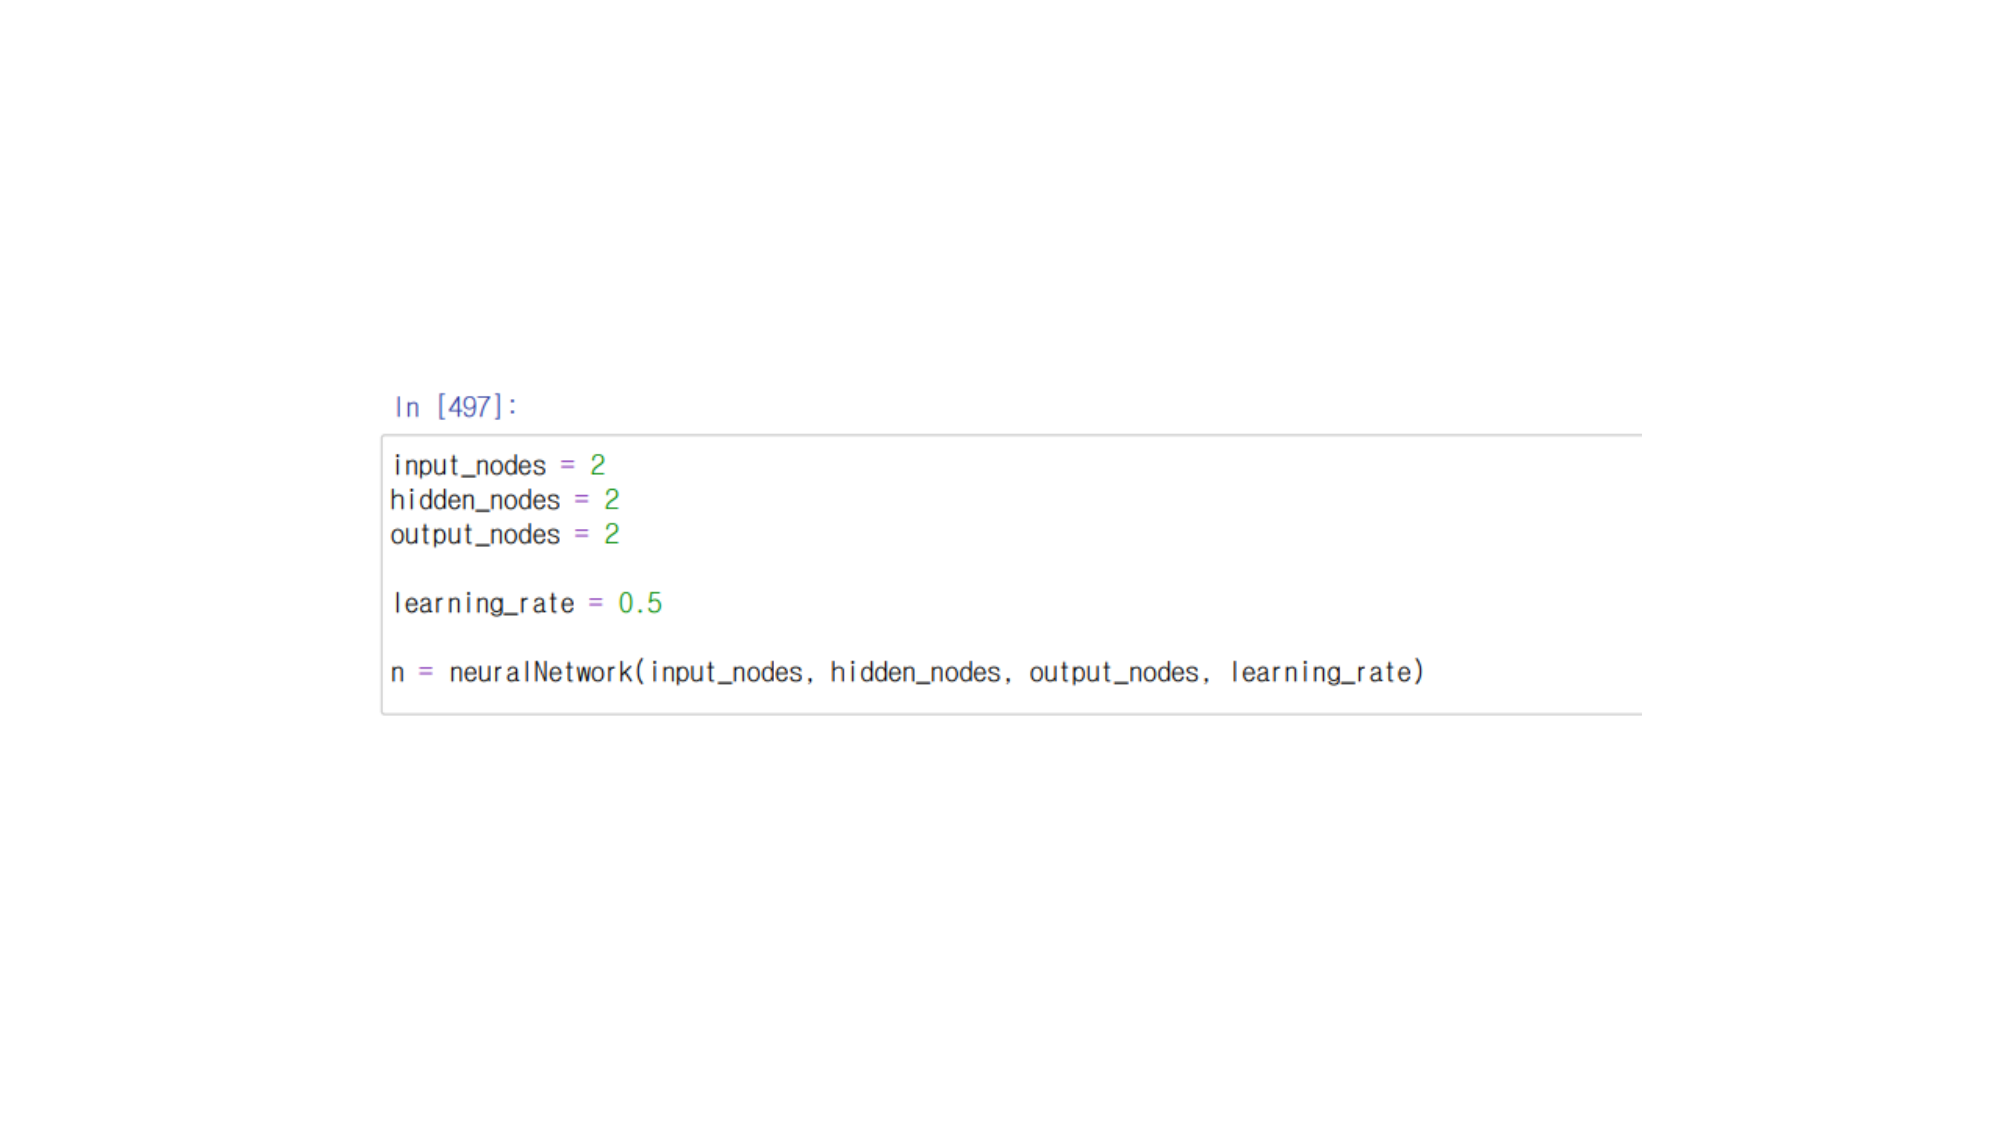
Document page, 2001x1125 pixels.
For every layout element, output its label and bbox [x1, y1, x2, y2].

picture [358, 384, 1642, 741]
